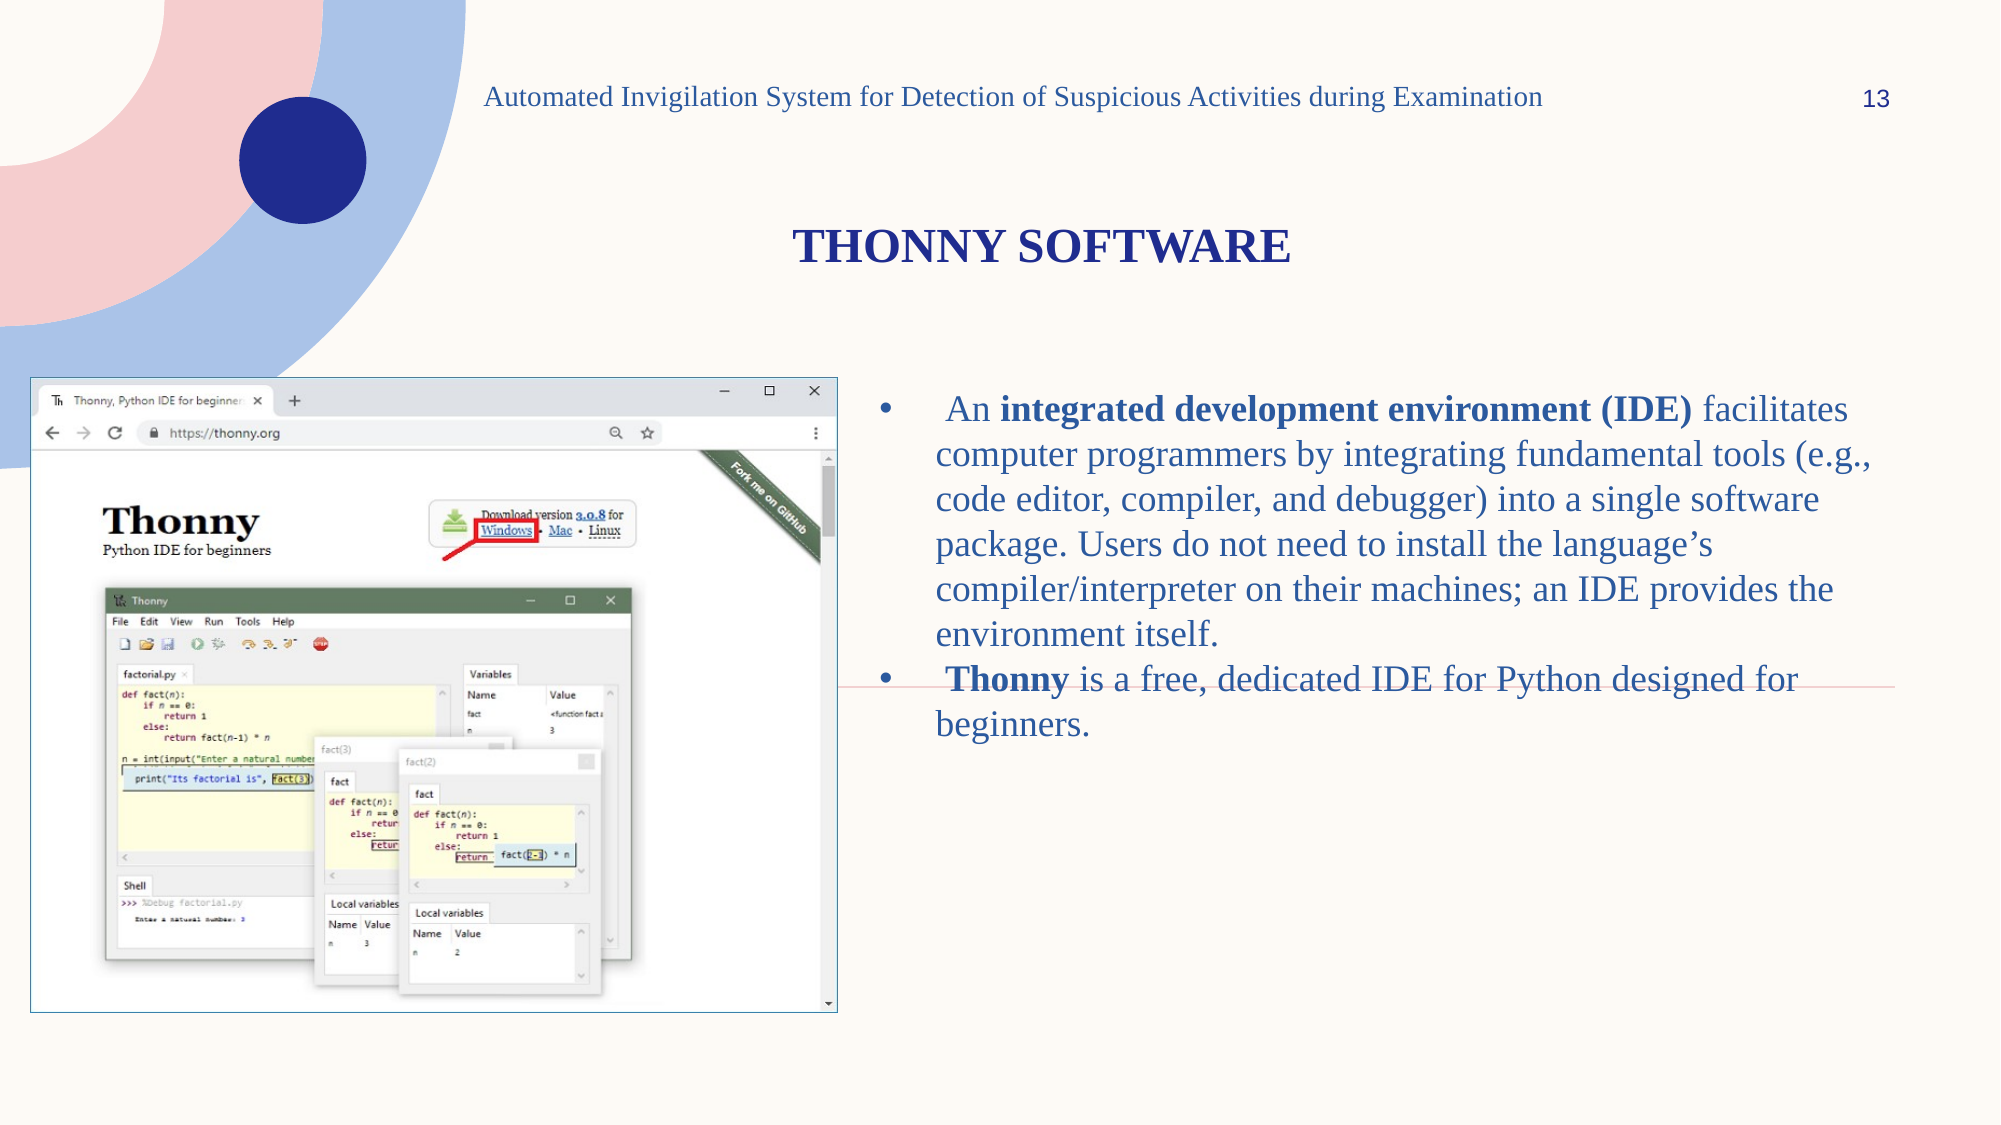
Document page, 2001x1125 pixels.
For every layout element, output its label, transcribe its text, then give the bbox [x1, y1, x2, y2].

slide_number 13 [1832, 75, 1958, 120]
text_box An integrated development environment (IDE) facilitates computer programmers by integrating fundamental tools (e.g., code editor, compiler, and debugger) into a single software package. Users do not need to install the language’s compiler/interpreter on their machines; an IDE provides the environment itself. Thonny is a free, dedicated IDE for Python designed for beginners. [864, 377, 1890, 797]
picture [30, 377, 838, 1013]
text_box Automated Invigilation System for Detection of Suspicious Activities during Examination [468, 69, 1832, 120]
title Thonny software [167, 205, 1918, 335]
